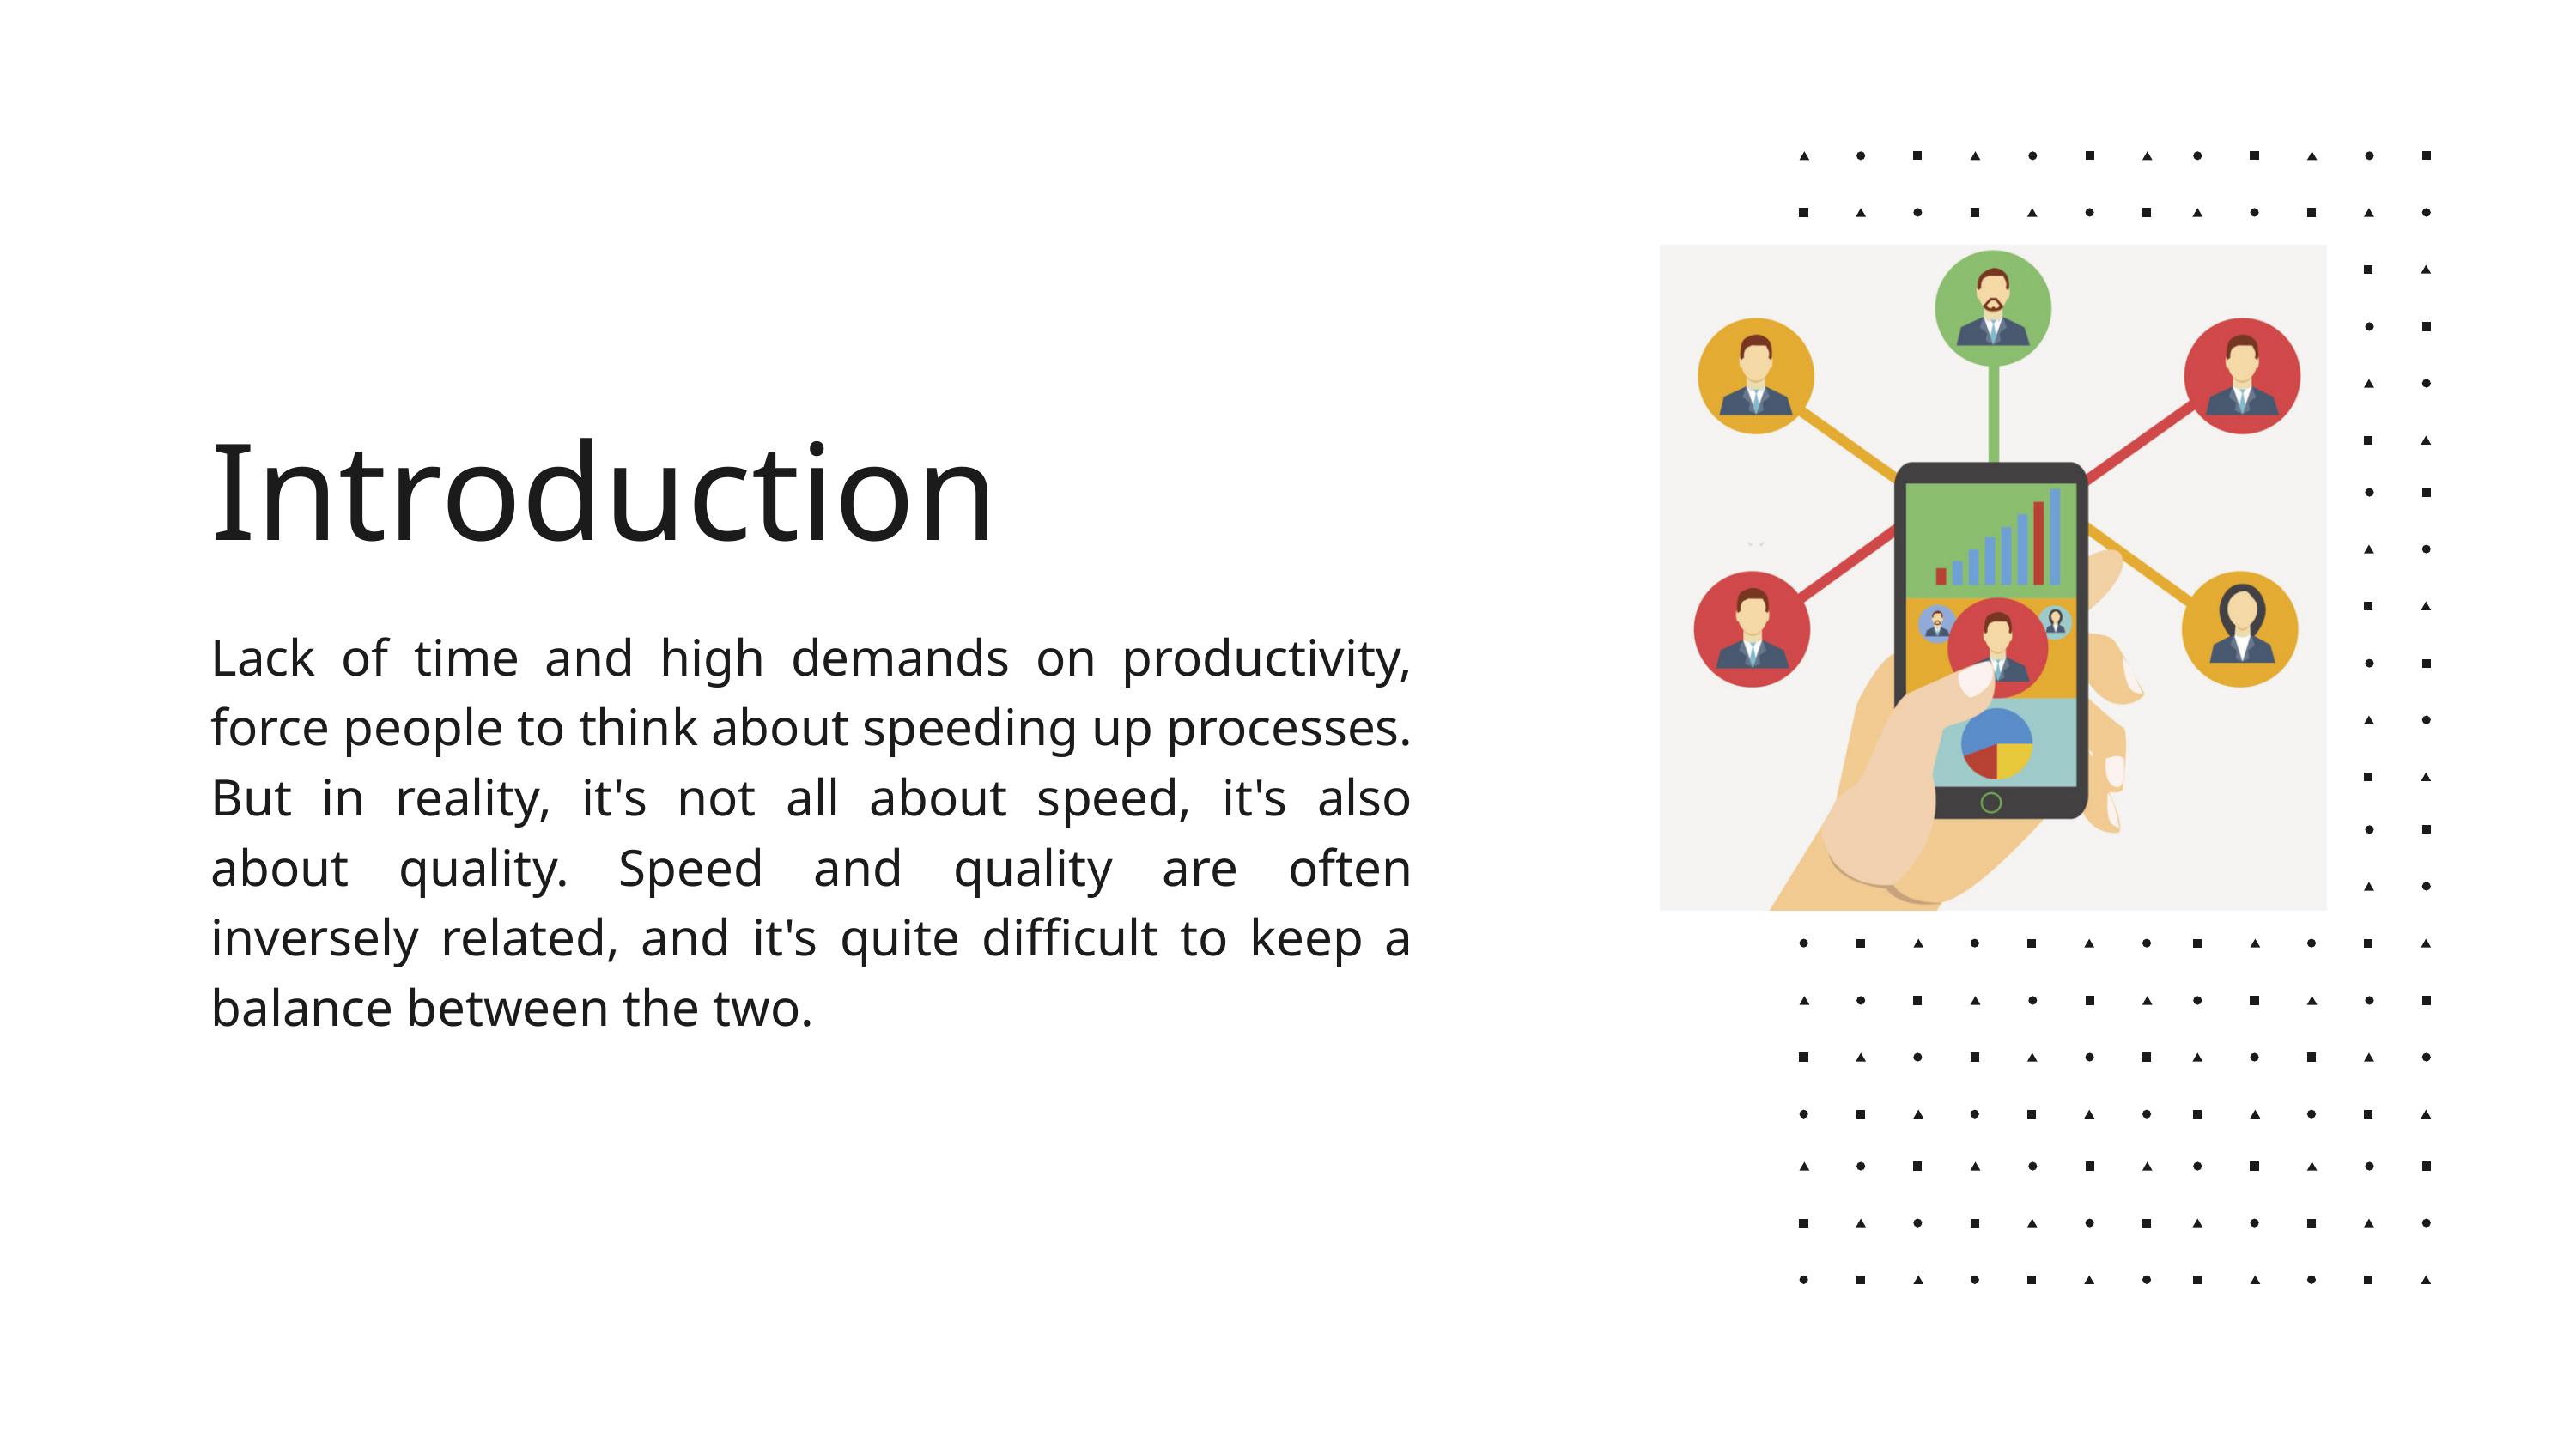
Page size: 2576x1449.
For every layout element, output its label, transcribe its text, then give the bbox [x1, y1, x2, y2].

text_box Introduction [210, 399, 1099, 567]
text_box Lack of time and high demands on productivity, force people to think about speeding up processes. But in reality, it's not all about speed, it's also about quality. Speed and quality are often inversely related, and it's quite difficult to keep a balance between the two. [210, 615, 1413, 1036]
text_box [1799, 151, 2432, 1285]
picture [1660, 244, 2328, 912]
